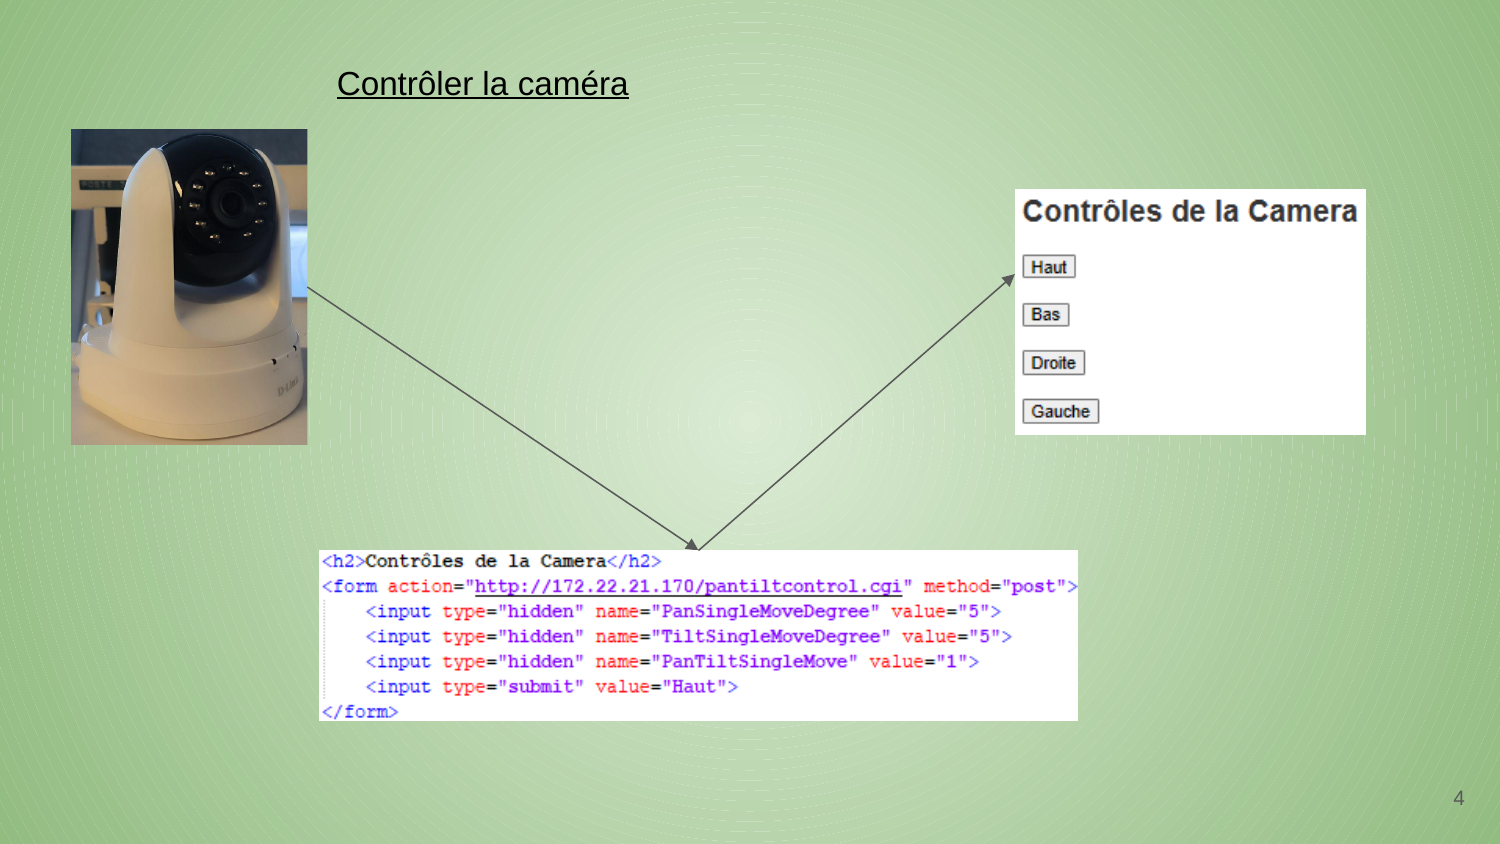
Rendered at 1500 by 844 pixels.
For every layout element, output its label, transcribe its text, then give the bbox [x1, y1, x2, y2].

text_box Contrôler la caméra [246, 46, 1312, 117]
slide_number ‹#› [1389, 764, 1480, 830]
picture [70, 129, 308, 445]
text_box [307, 286, 693, 551]
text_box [698, 273, 1016, 551]
picture [1015, 189, 1366, 436]
picture [319, 550, 1078, 721]
